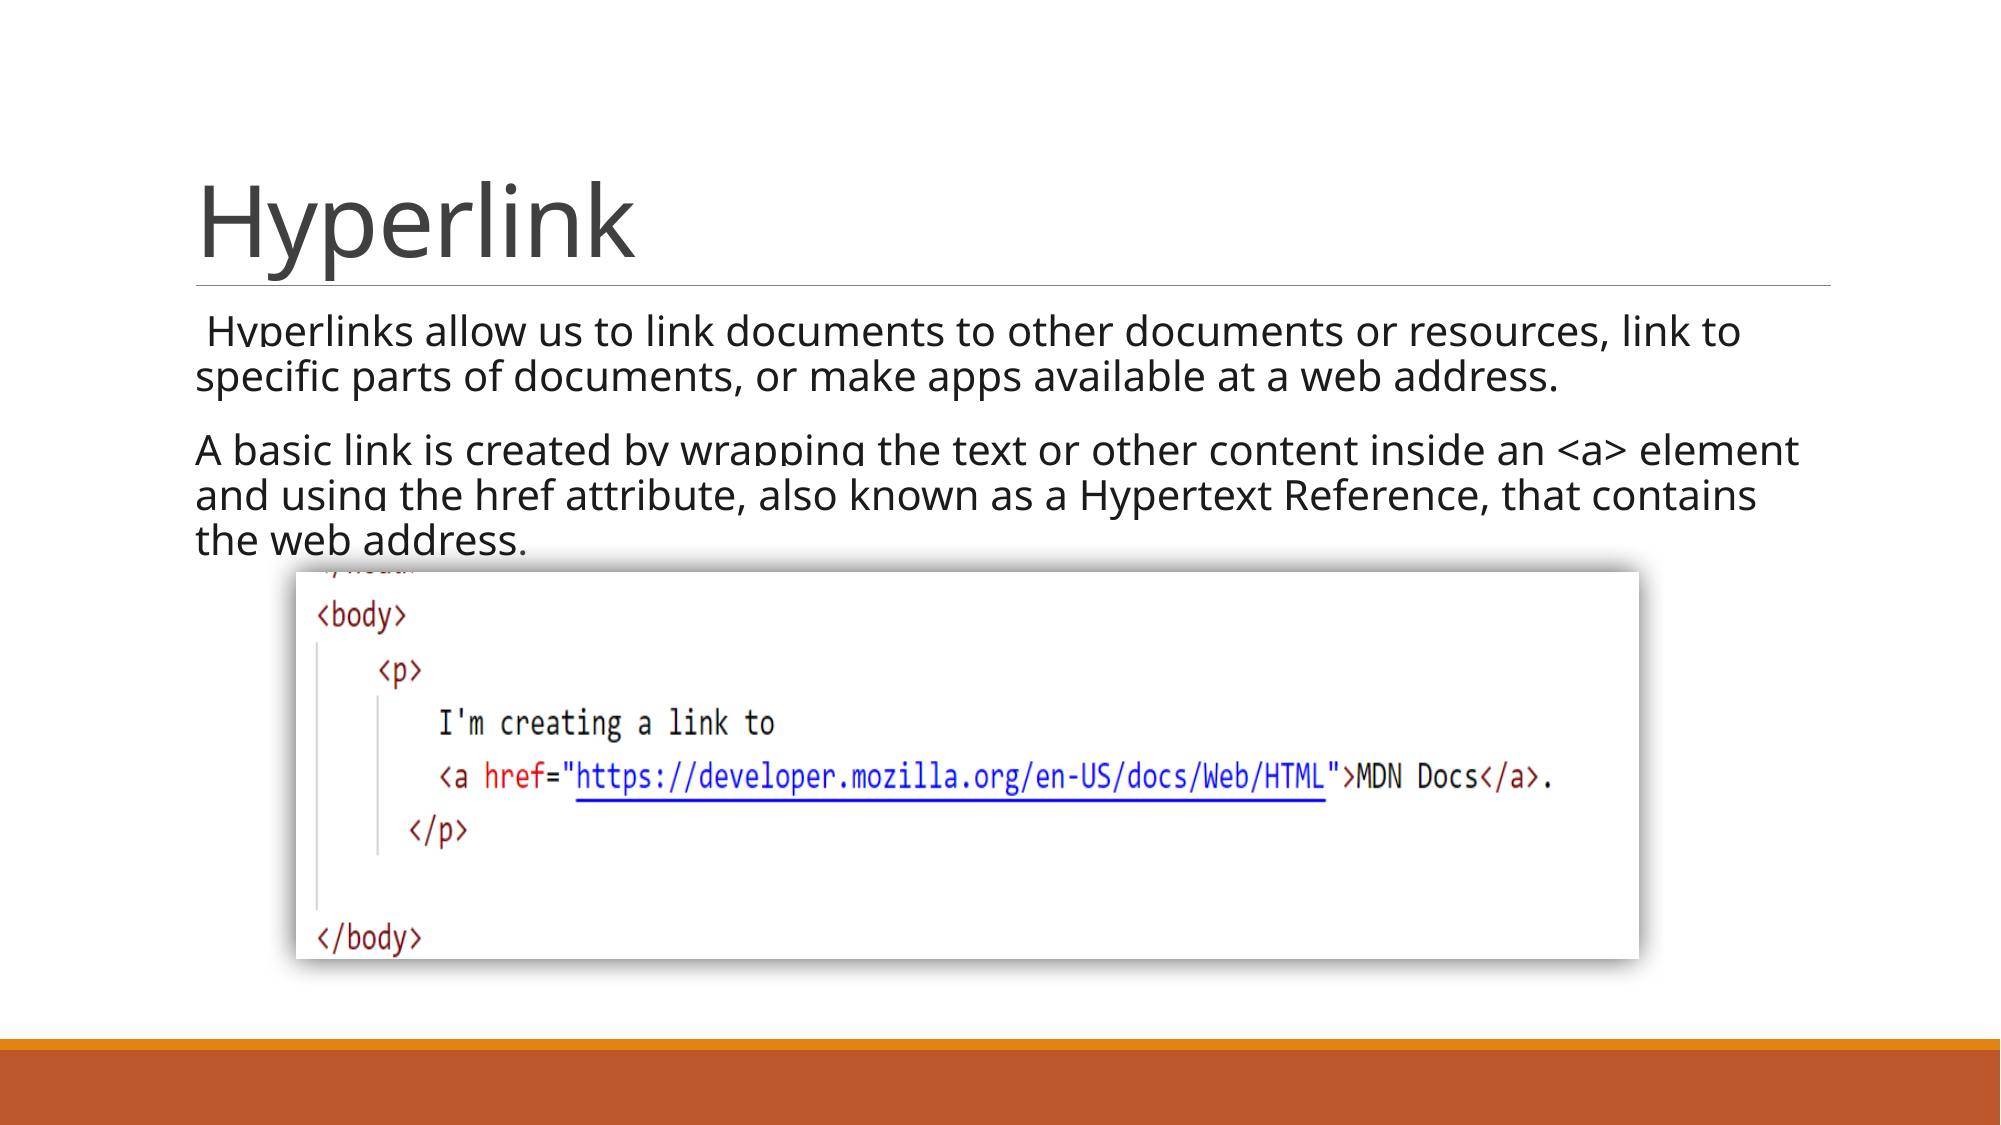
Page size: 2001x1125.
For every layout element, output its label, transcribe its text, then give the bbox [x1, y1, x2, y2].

list Hyperlinks allow us to link documents to other documents or resources, link to specific parts of documents, or make apps available at a web address. A basic link is created by wrapping the text or other content inside an <a> element and using the href attribute, also known as a Hypertext Reference, that contains the web address. [180, 302, 1830, 963]
title Hyperlink [180, 47, 1830, 285]
picture [296, 572, 1640, 960]
